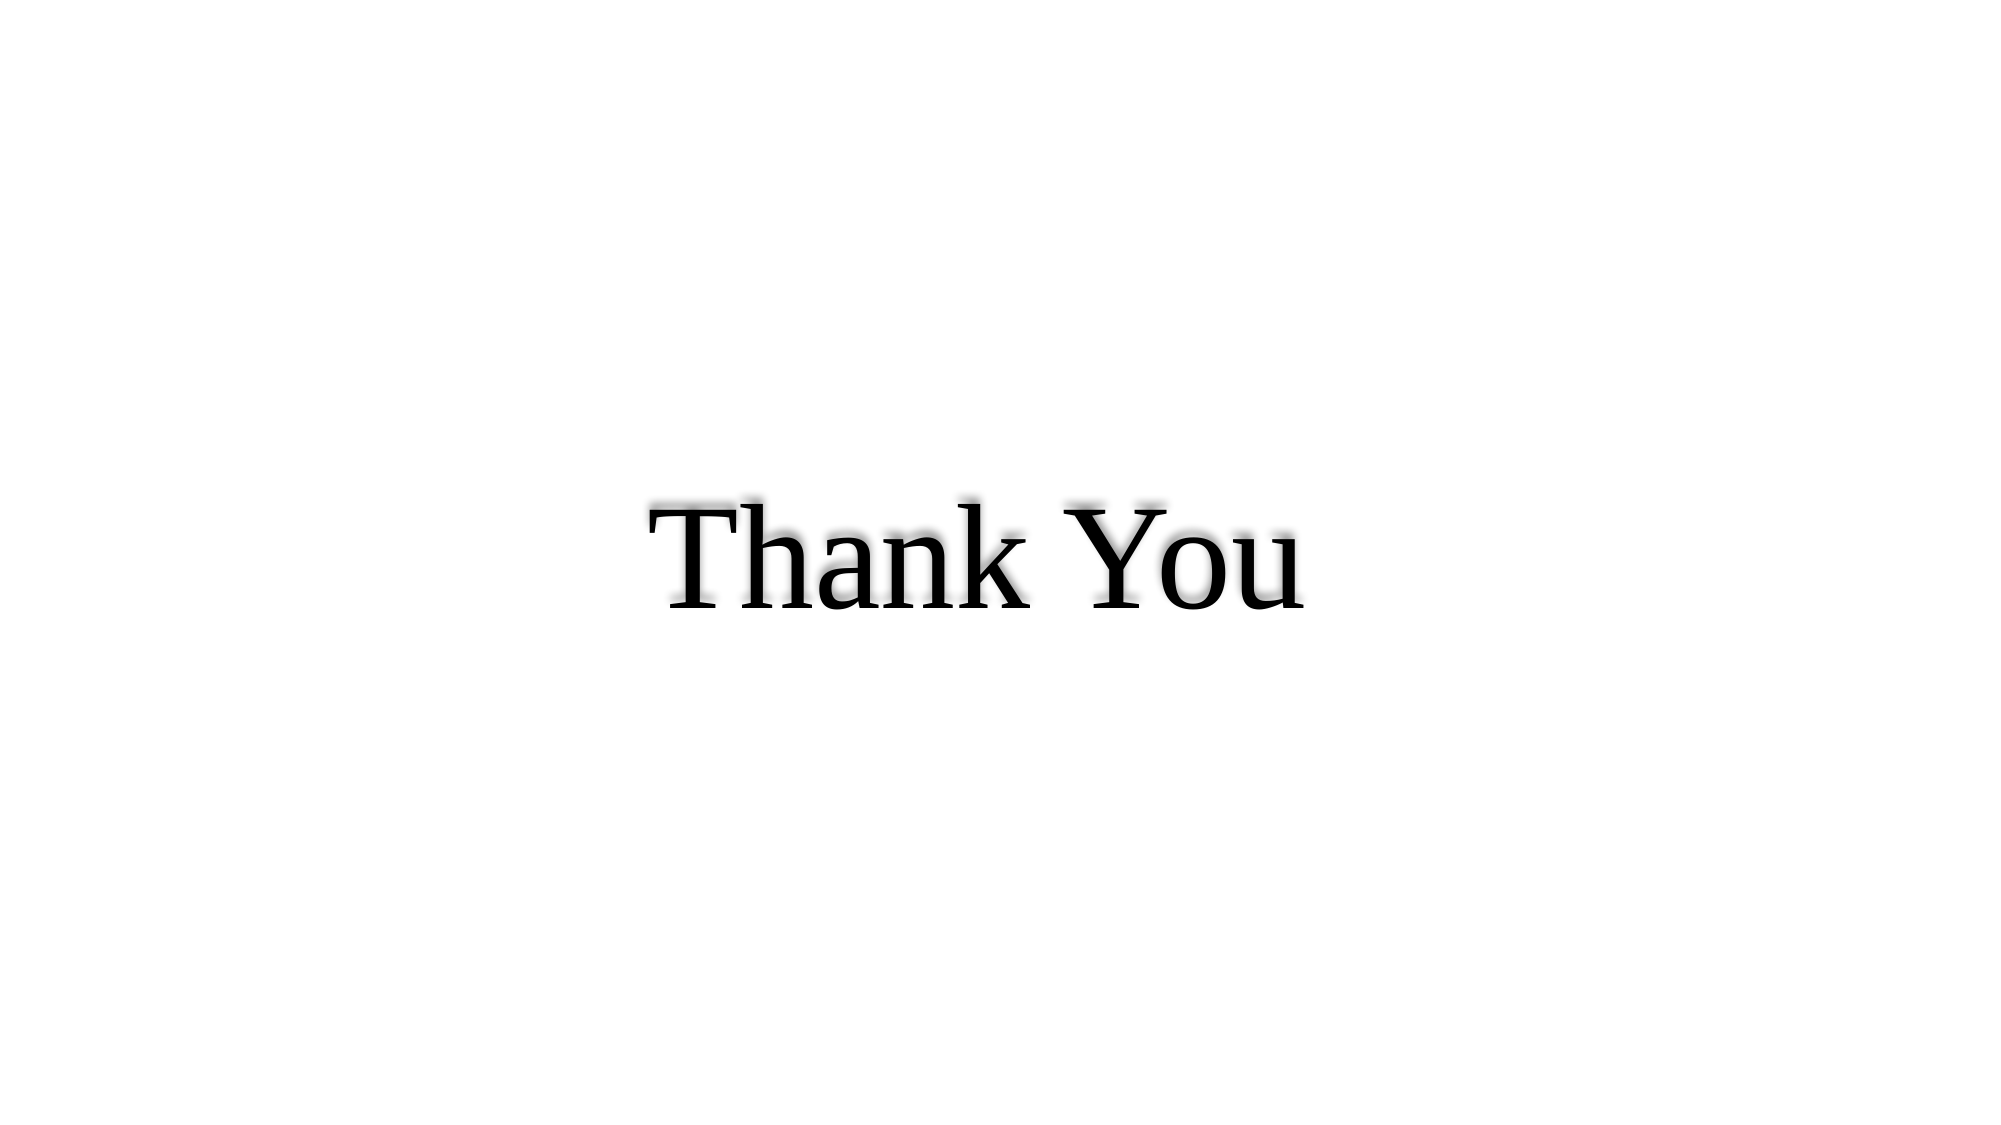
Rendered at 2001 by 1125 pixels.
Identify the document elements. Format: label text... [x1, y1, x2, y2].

text_box Thank You [633, 360, 1714, 646]
